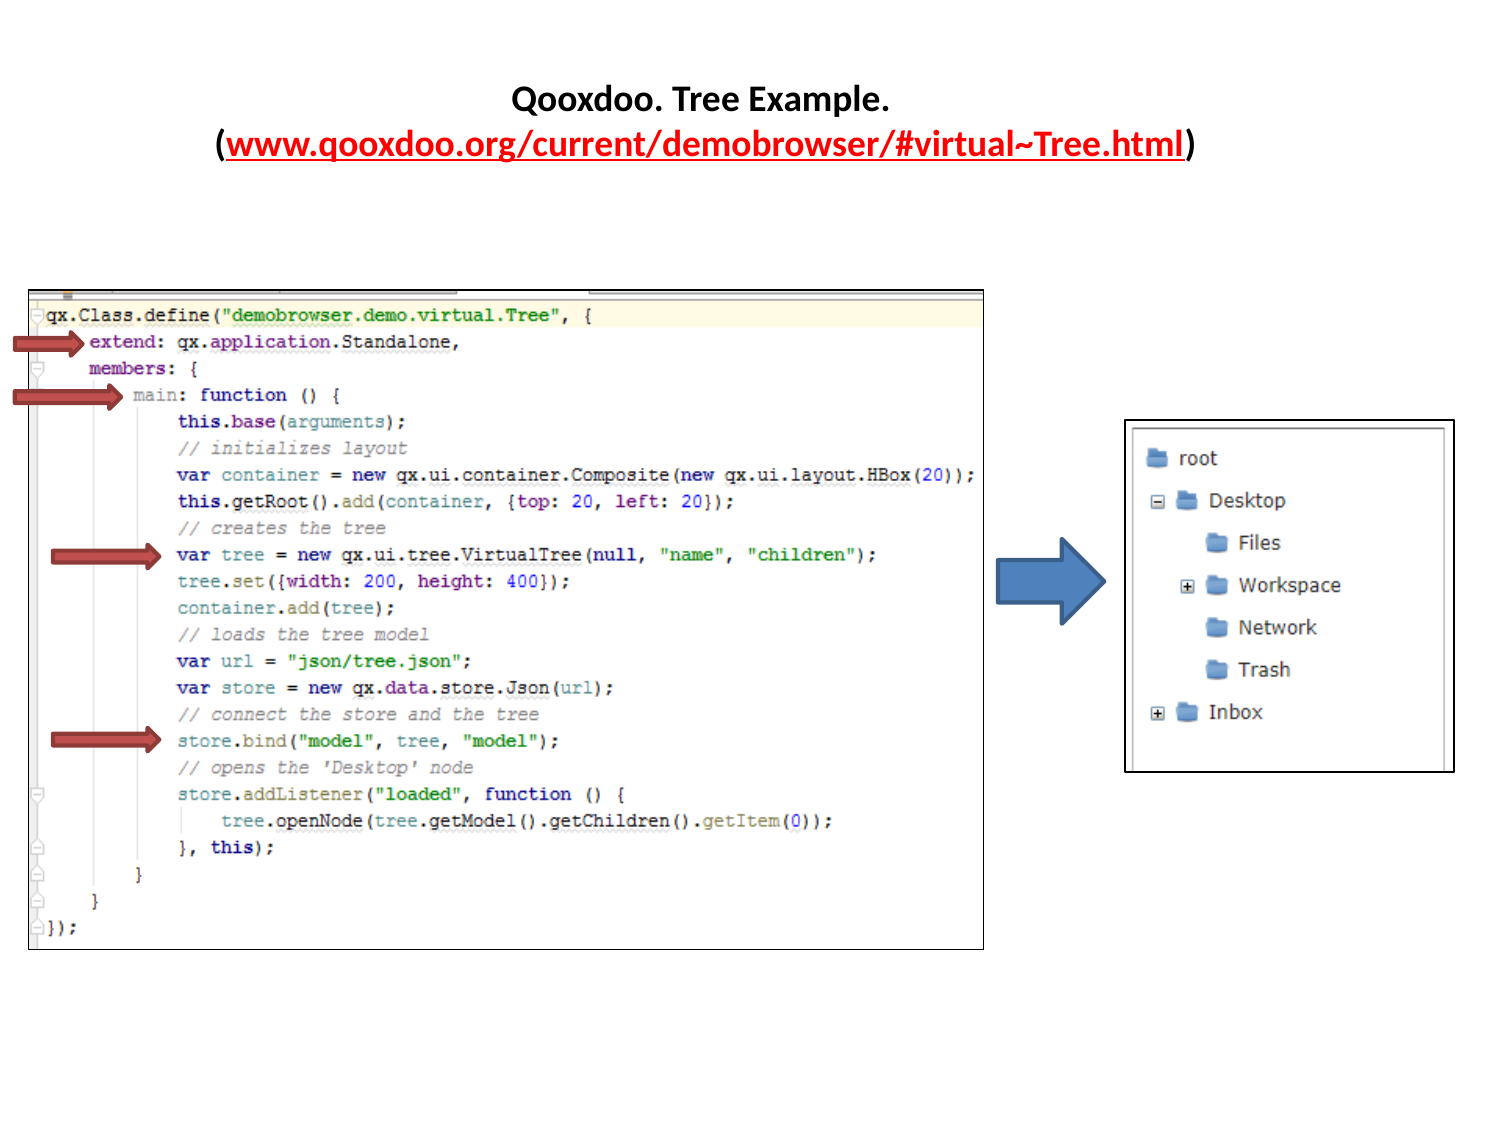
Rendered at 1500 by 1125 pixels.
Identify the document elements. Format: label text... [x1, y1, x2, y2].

text_box [995, 536, 1107, 626]
picture [29, 290, 983, 949]
text_box Qooxdoo. Tree Example. (www.qooxdoo.org/current/demobrowser/#virtual~Tree.html) [190, 66, 1212, 172]
text_box [12, 389, 24, 406]
picture [1125, 420, 1453, 771]
text_box [12, 335, 24, 352]
